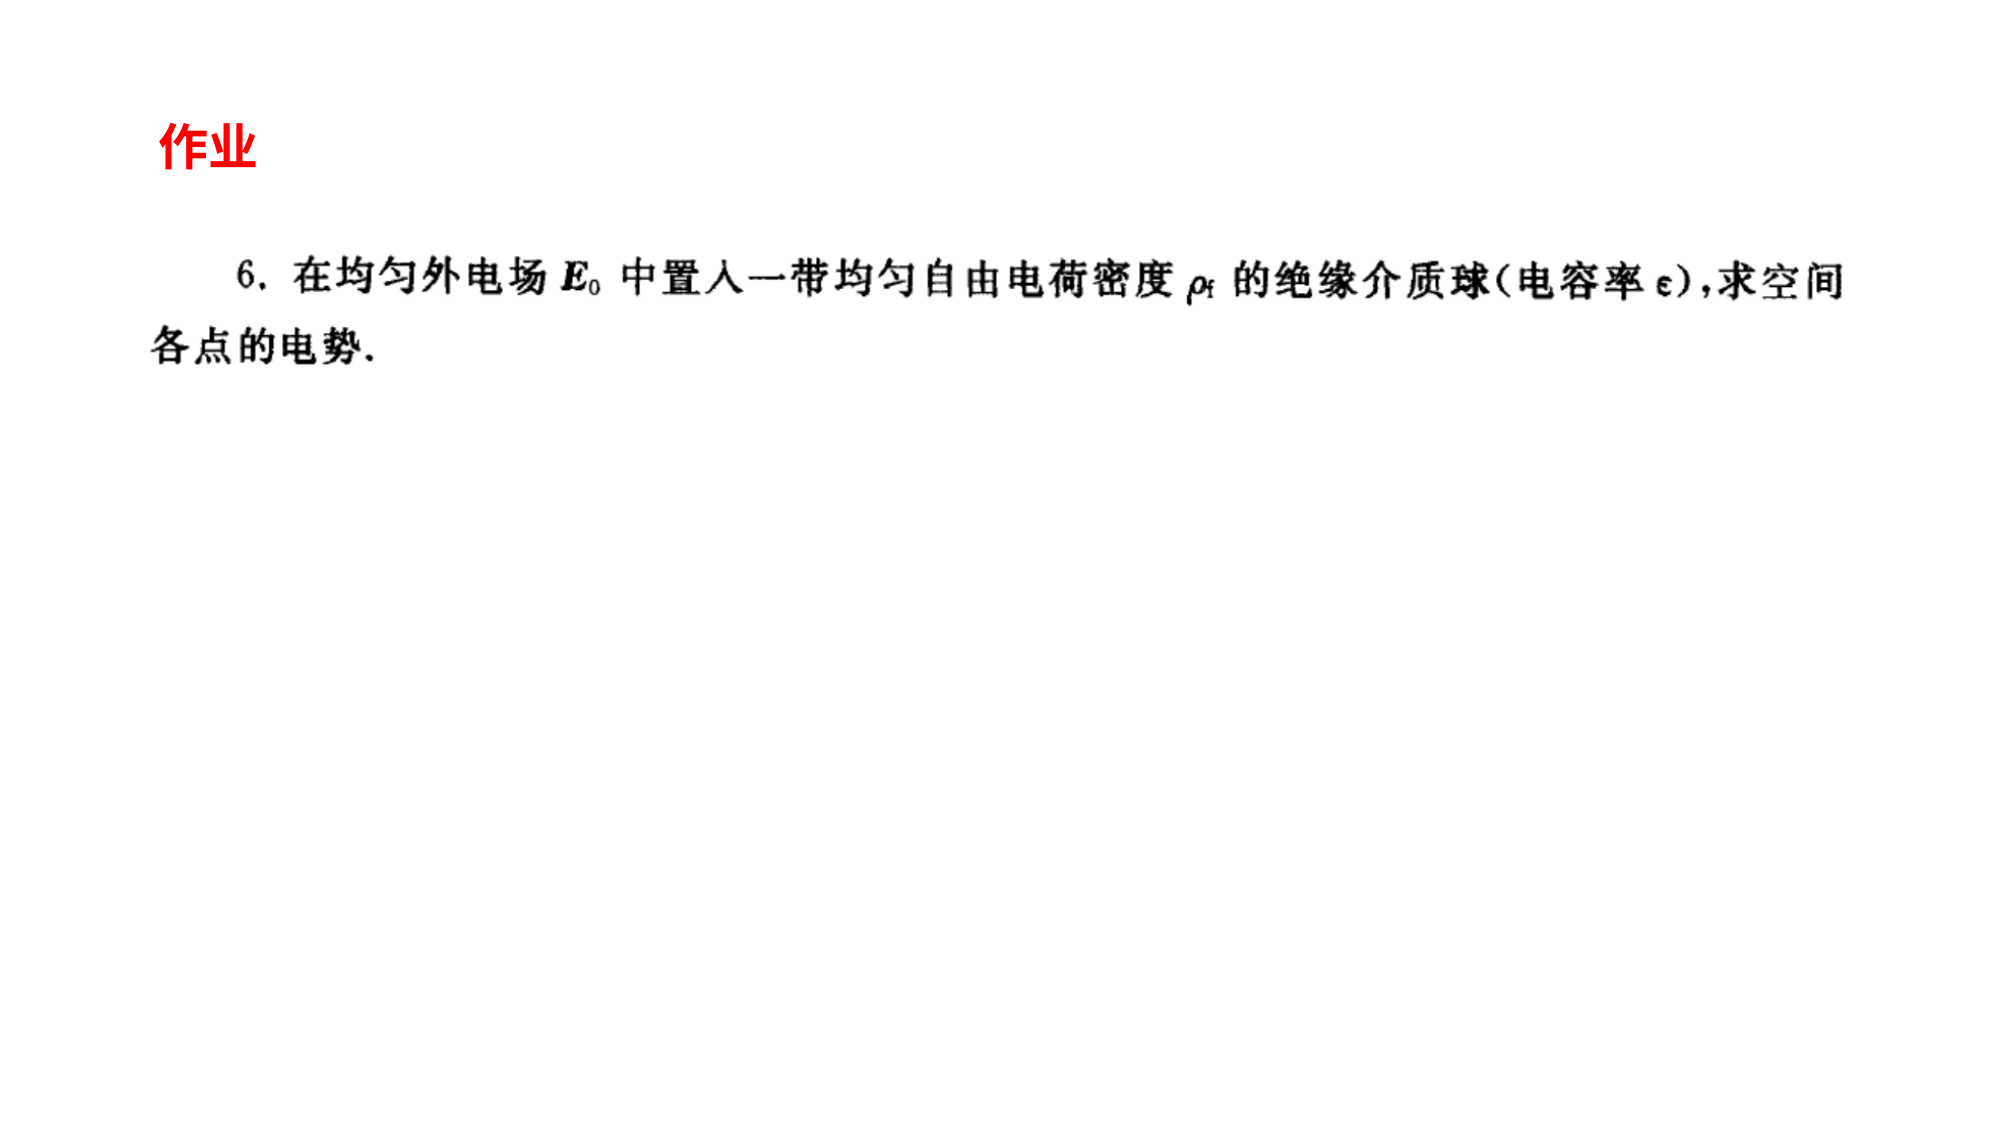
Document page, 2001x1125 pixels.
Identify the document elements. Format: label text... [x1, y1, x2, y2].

picture [144, 245, 1862, 371]
text_box 作业 [144, 108, 1737, 184]
